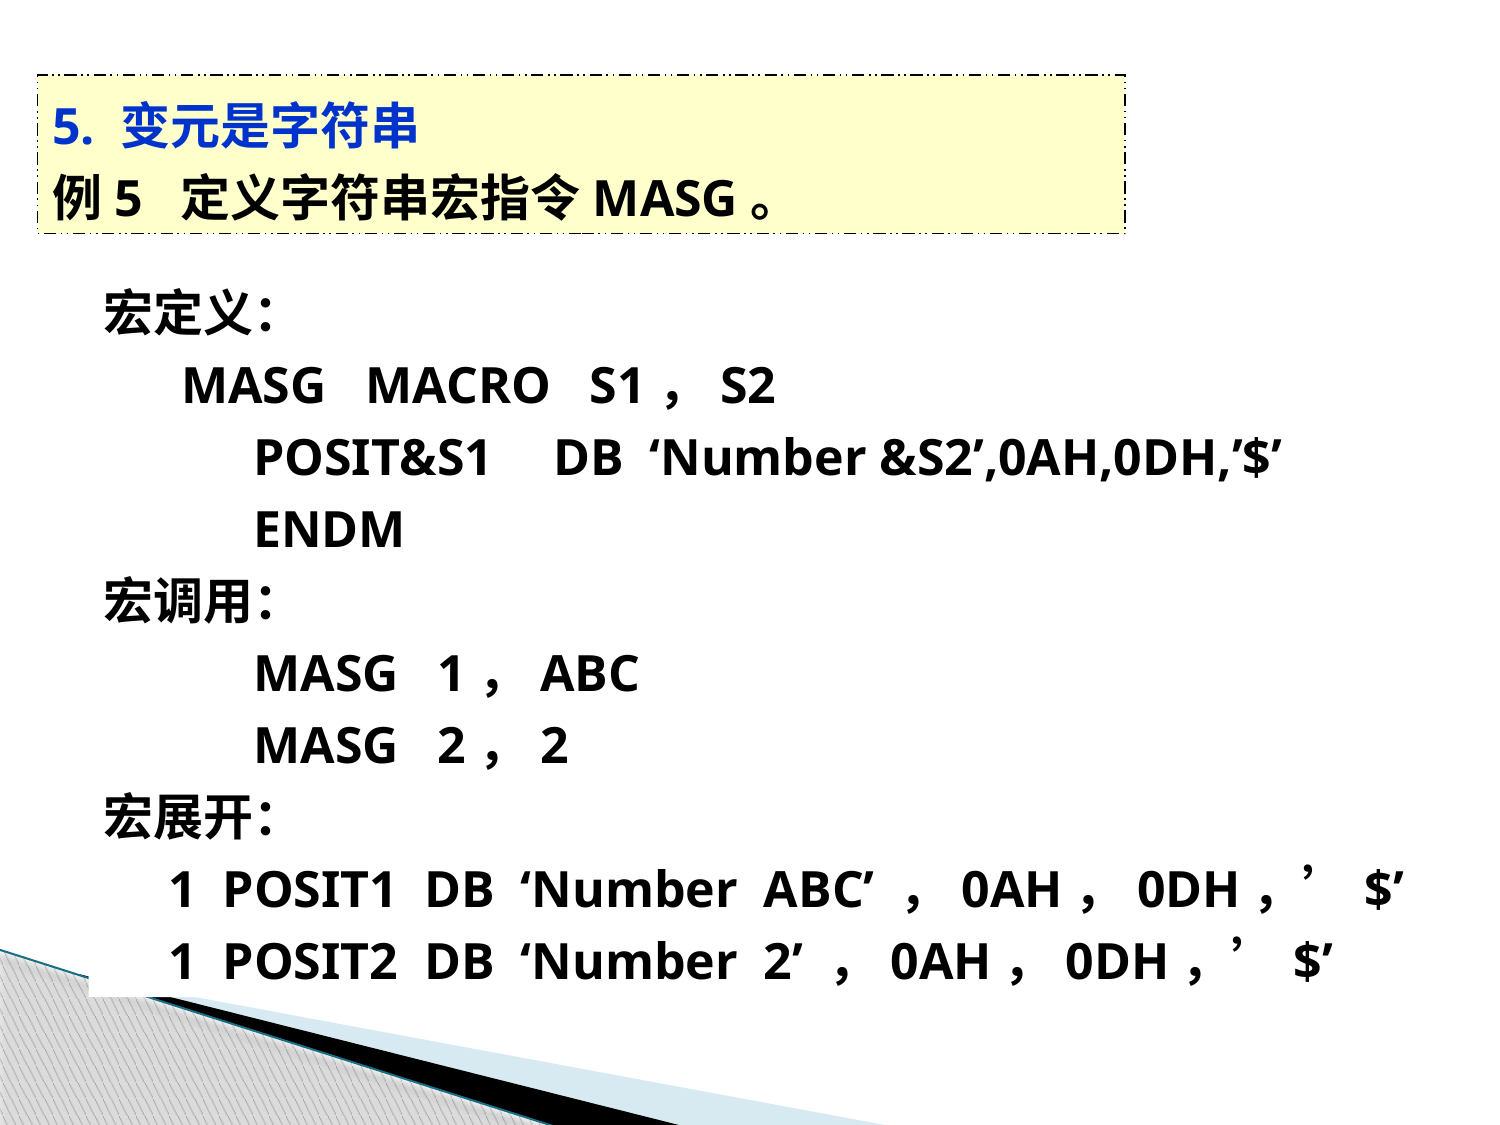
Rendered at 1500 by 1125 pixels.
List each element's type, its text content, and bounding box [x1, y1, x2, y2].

text_box 宏定义： MASG MACRO S1，S2 POSIT&S1 DB ‘Number &S2’,0AH,0DH,’$’ ENDM 宏调用： MASG 1，ABC MASG 2，2 宏展开： 1 POSIT1 DB ‘Number ABC’ ，0AH，0DH，’$’ 1 POSIT2 DB ‘Number 2’ ，0AH，0DH，’$’ [88, 262, 1459, 998]
text_box 5. 变元是字符串 例5 定义字符串宏指令MASG。 [37, 74, 1125, 234]
